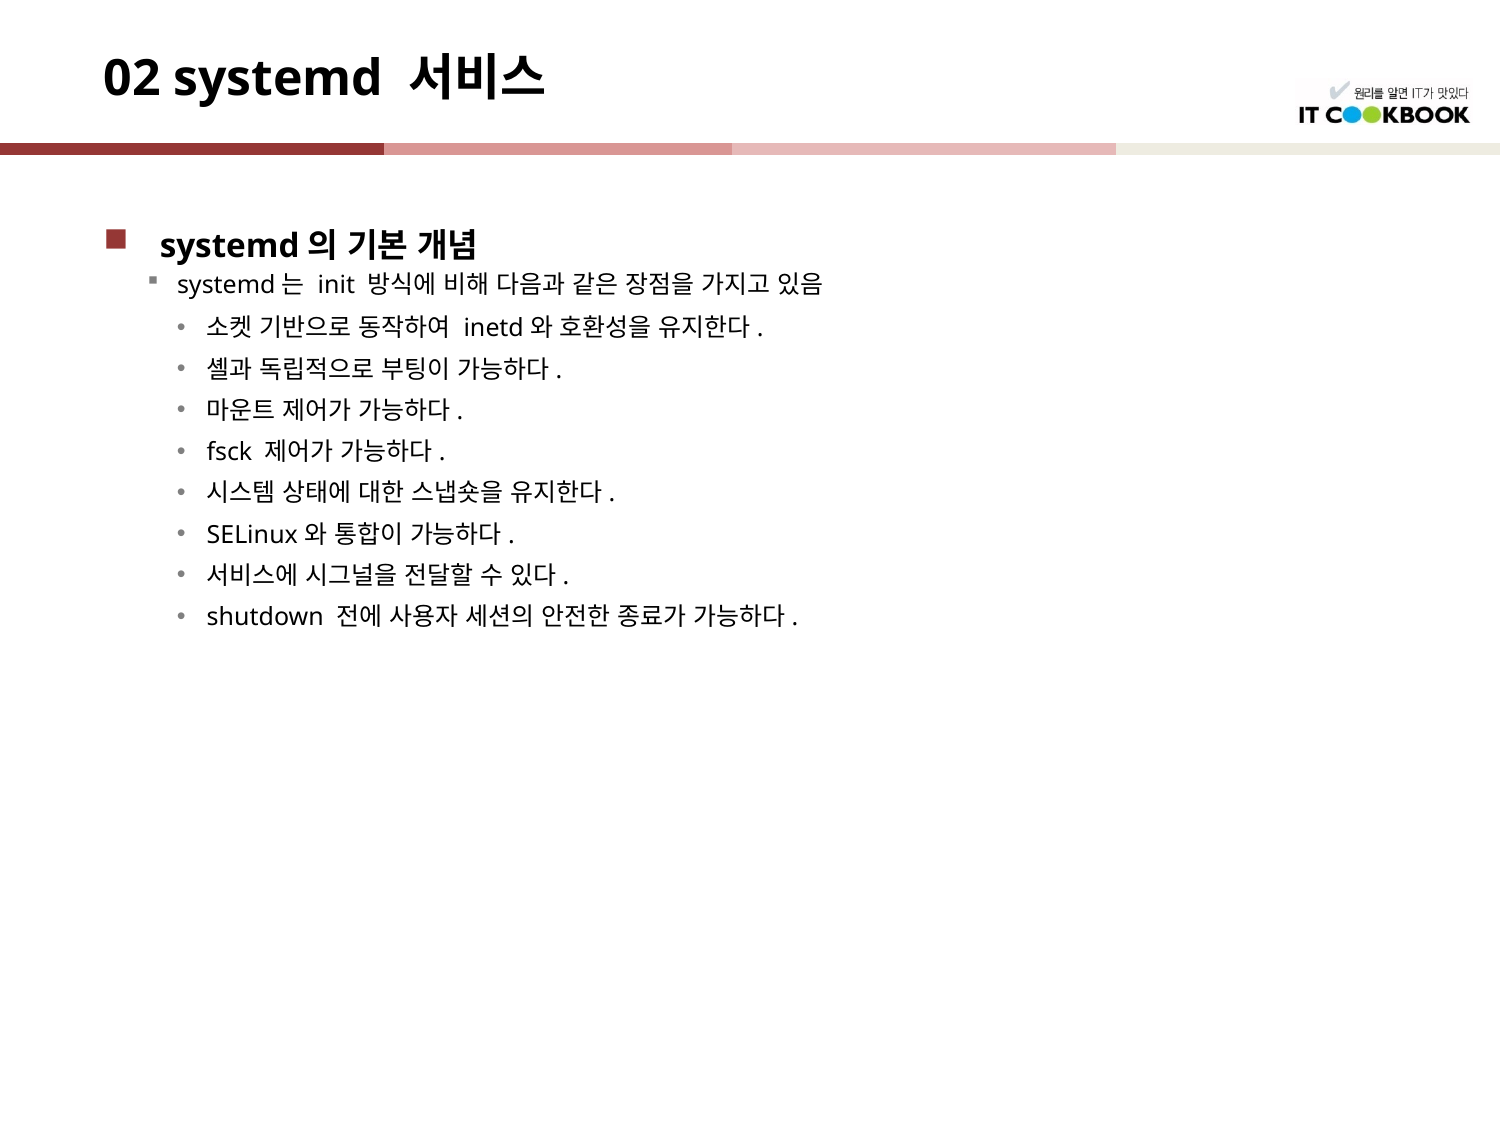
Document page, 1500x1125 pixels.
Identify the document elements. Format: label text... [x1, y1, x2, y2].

list systemd의 기본 개념 systemd는 init 방식에 비해 다음과 같은 장점을 가지고 있음 소켓 기반으로 동작하여 inetd와 호환성을 유지한다. 셸과 독립적으로 부팅이 가능하다. 마운트 제어가 가능하다. fsck 제어가 가능하다. 시스템 상태에 대한 스냅숏을 유지한다. SELinux와 통합이 가능하다. 서비스에 시그널을 전달할 수 있다. shutdown 전에 사용자 세션의 안전한 종료가 가능하다. [88, 196, 1436, 1083]
title 02 systemd 서비스 [88, 30, 1330, 121]
picture [1295, 78, 1473, 125]
